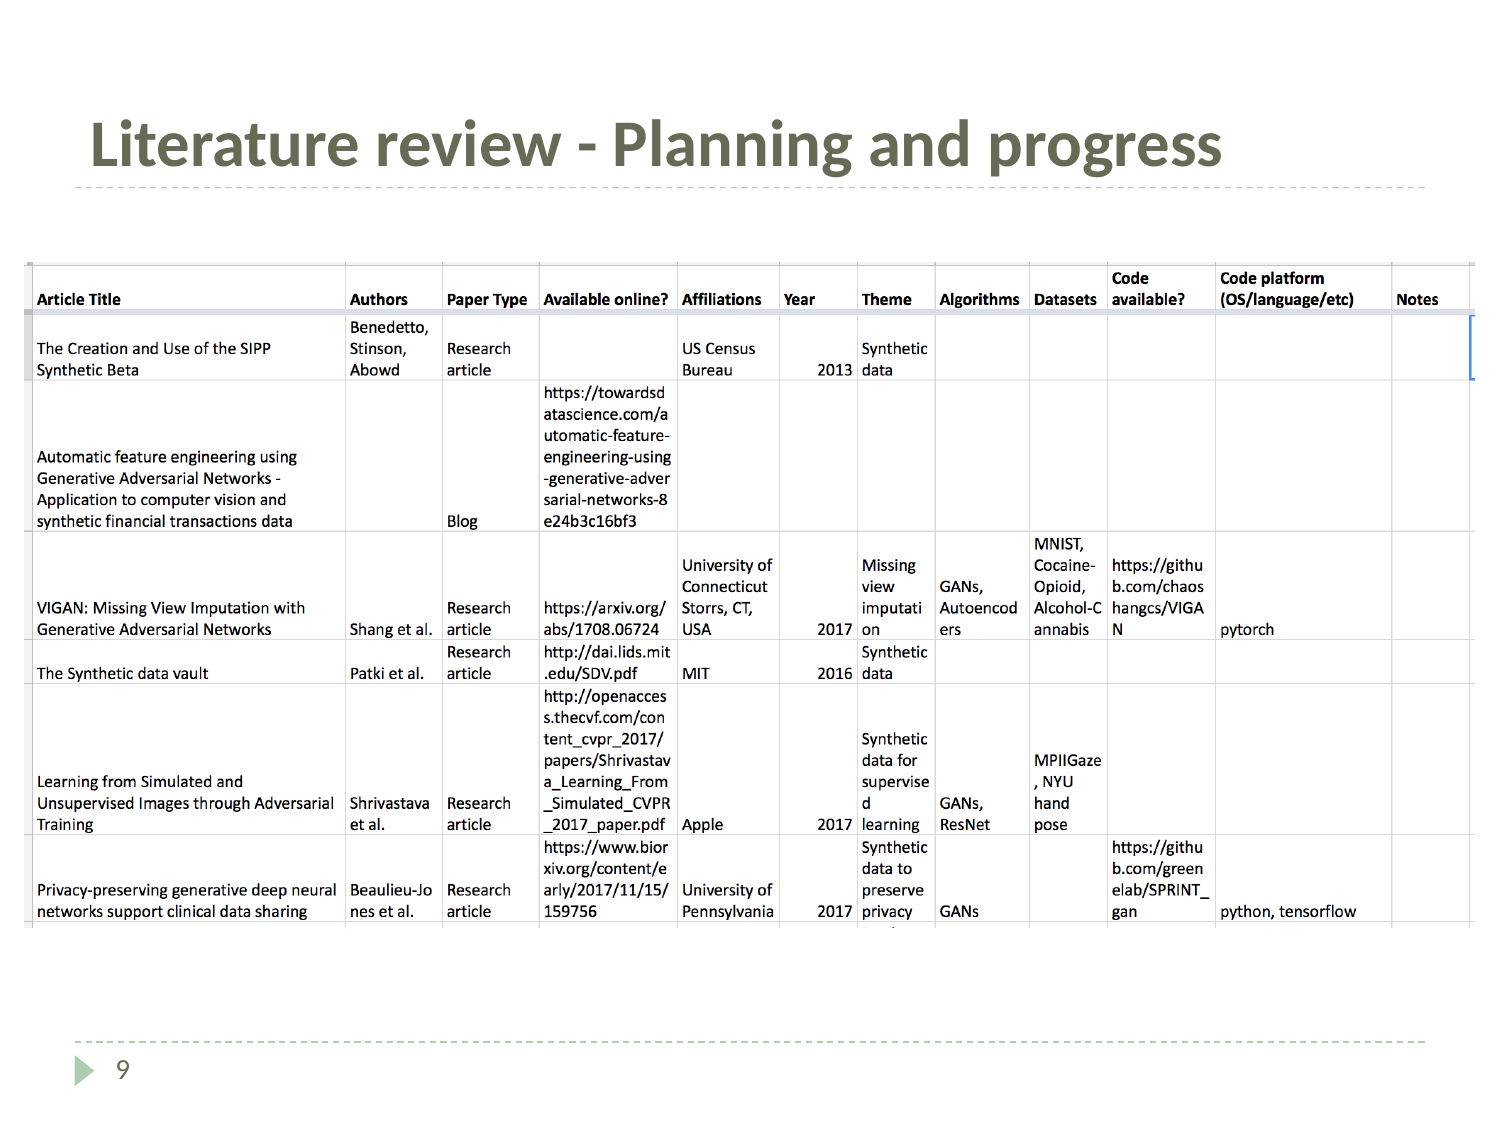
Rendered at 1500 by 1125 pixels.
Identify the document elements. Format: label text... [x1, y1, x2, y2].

picture [24, 262, 1476, 928]
slide_number 9 [100, 1042, 426, 1103]
title Literature review - Planning and progress [75, 24, 1425, 188]
